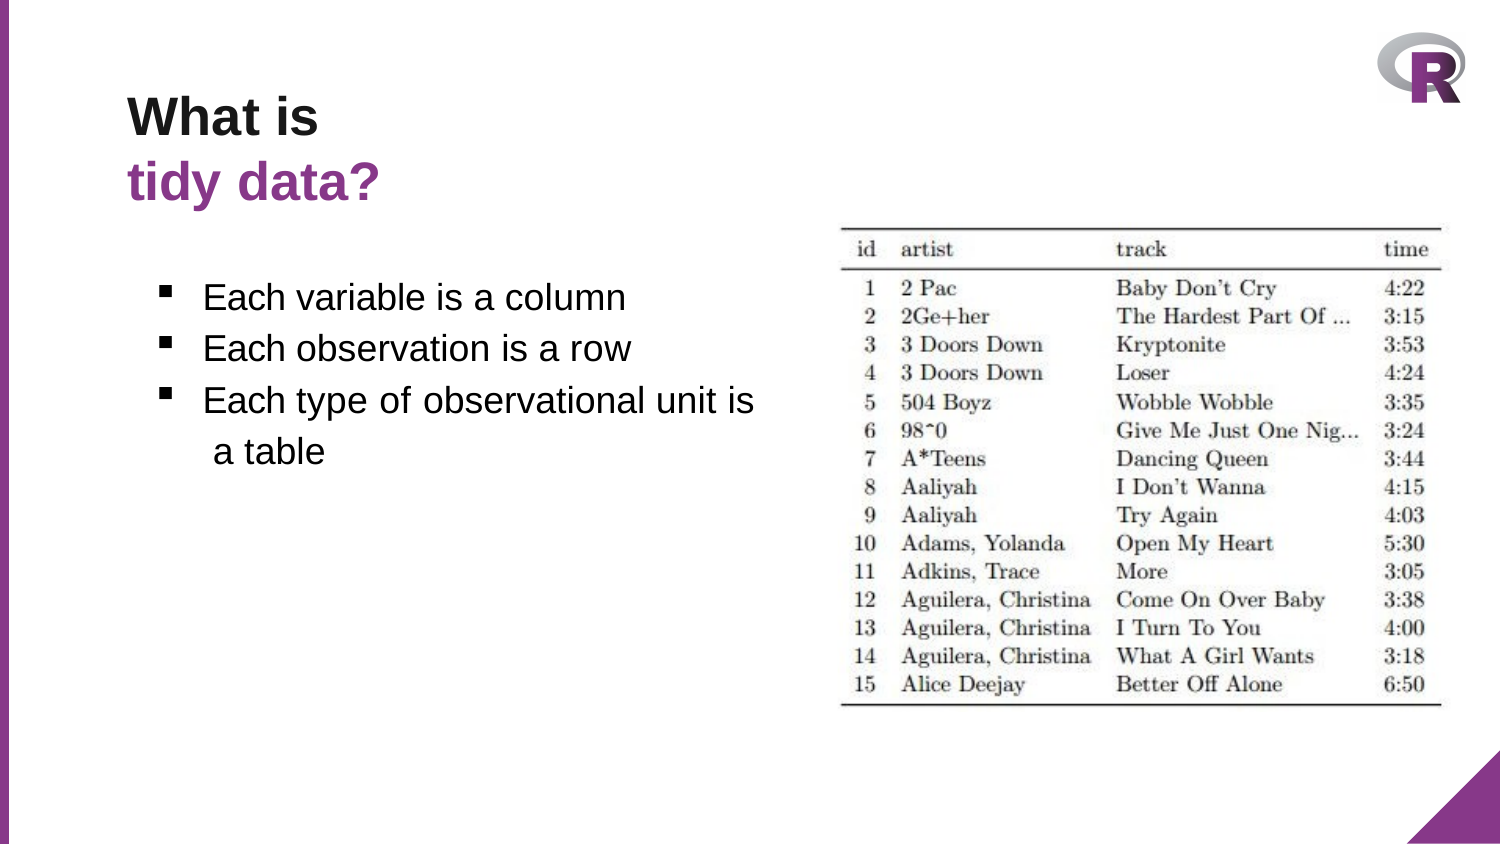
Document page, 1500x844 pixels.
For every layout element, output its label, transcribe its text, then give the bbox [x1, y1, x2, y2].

text_box Each variable is a column Each observation is a row Each type of observational unit is a table [149, 264, 760, 472]
text_box [1377, 32, 1466, 103]
text_box [837, 222, 1451, 712]
title What is tidy data? [125, 79, 384, 222]
